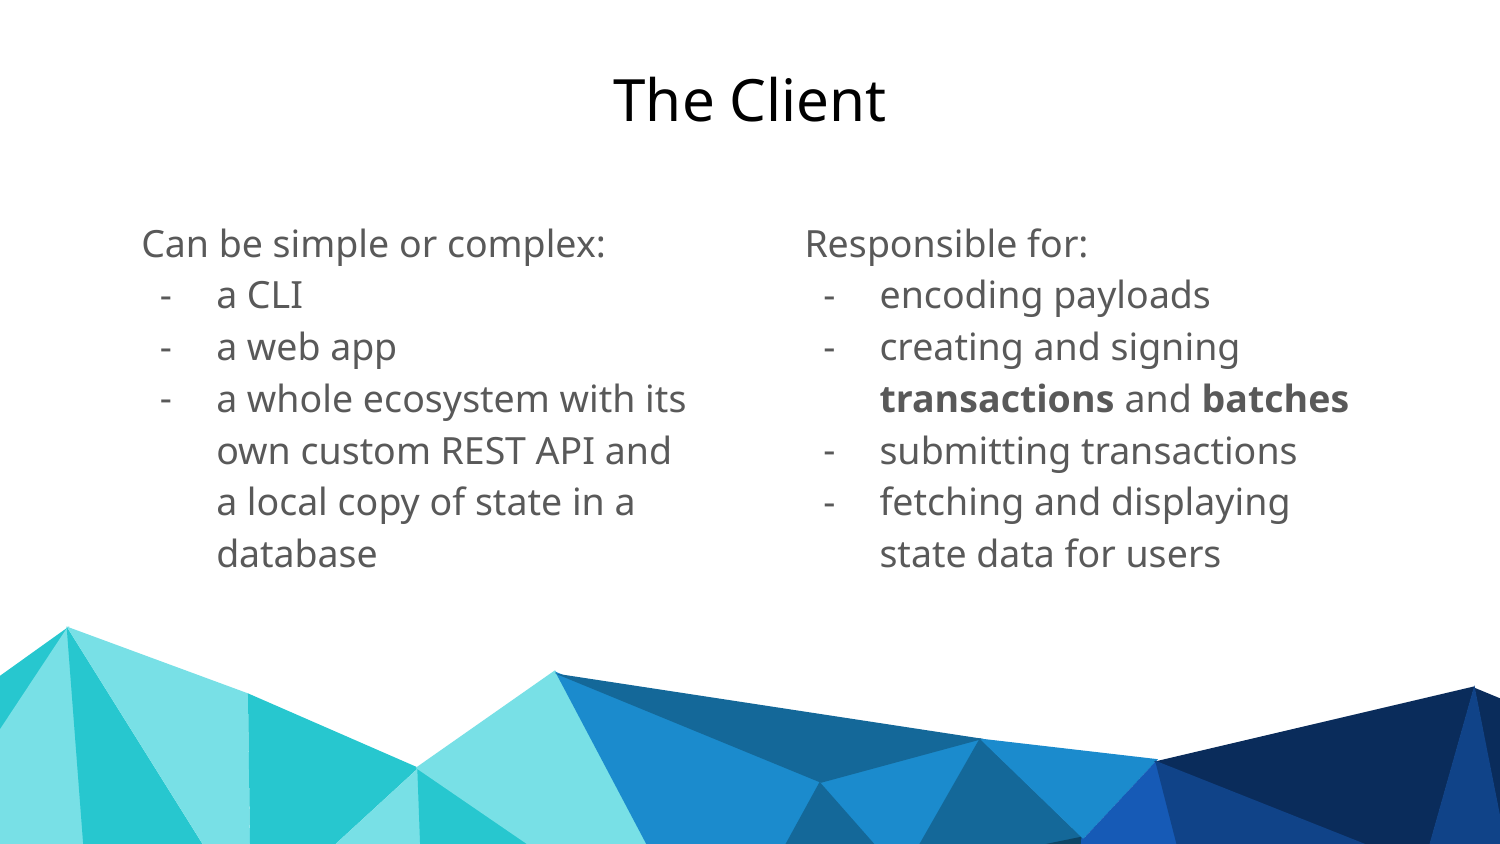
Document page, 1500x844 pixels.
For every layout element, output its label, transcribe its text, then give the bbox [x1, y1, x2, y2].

title The Client [51, 47, 1449, 142]
list Responsible for: encoding payloads creating and signing transactions and batches submitting transactions fetching and displaying state data for users [789, 198, 1374, 624]
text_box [0, 625, 1500, 844]
list Can be simple or complex: a CLI a web app a whole ecosystem with its own custom REST API and a local copy of state in a database [126, 198, 711, 624]
